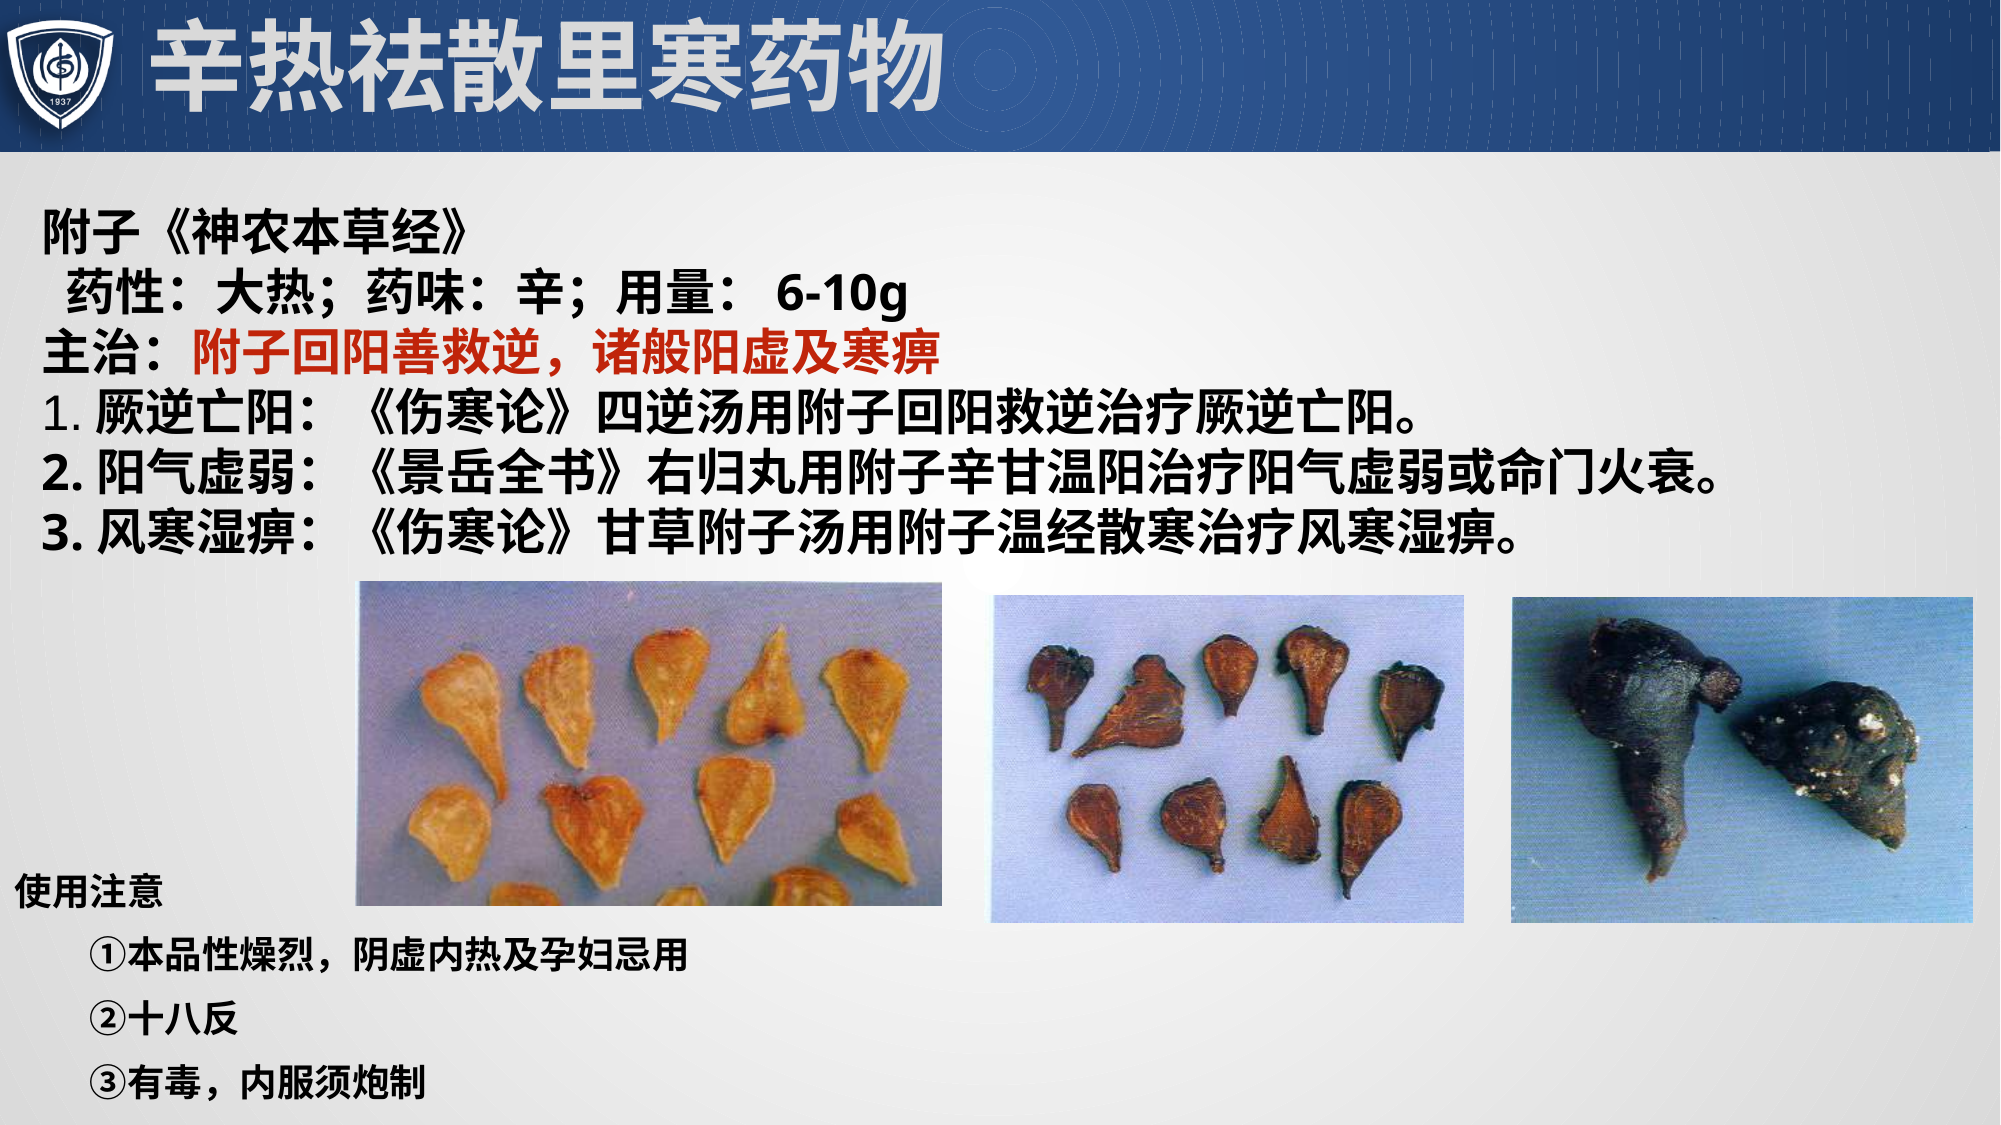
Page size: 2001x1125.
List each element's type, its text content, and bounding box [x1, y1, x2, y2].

picture [984, 595, 1464, 923]
text_box 使用注意 ①本品性燥烈，阴虚内热及孕妇忌用 ②十八反 ③有毒，内服须炮制 [0, 860, 755, 1112]
picture [355, 581, 942, 906]
picture [0, 14, 119, 138]
text_box 附子《神农本草经》 药性：大热；药味：辛；用量：6-10g 主治：附子回阳善救逆，诸般阳虚及寒痹 1.厥逆亡阳：《伤寒论》四逆汤用附子回阳救逆治疗厥逆亡阳。 2.阳气虚弱：《景岳全书》右归丸用附子辛甘温阳治疗阳气虚弱或命门火衰。 3.风寒湿痹：《伤寒论》甘草附子汤用附子温经散寒治疗风寒湿痹。 [26, 193, 1973, 689]
picture [1511, 597, 1974, 923]
title 辛热祛散里寒药物 [130, 0, 2000, 152]
